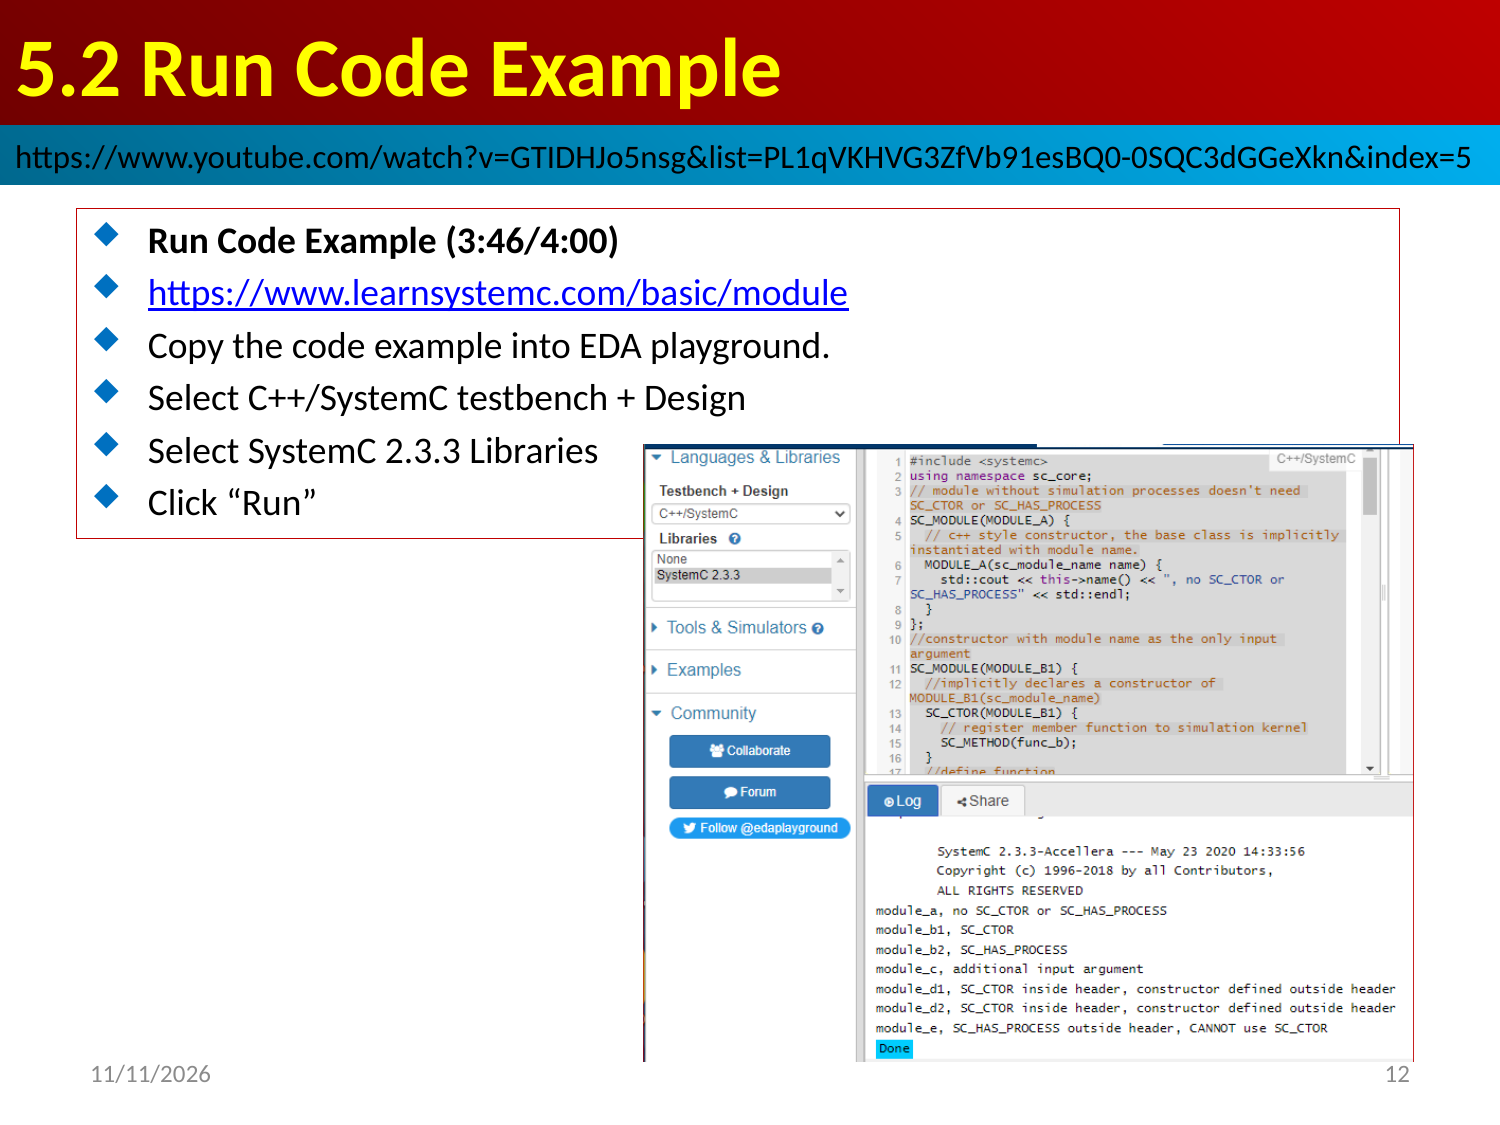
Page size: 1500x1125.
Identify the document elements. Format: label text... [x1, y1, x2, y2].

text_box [643, 444, 1414, 1062]
slide_number 12 [1074, 1042, 1425, 1103]
subtitle Run Code Example (3:46/4:00) https://www.learnsystemc.com/basic/module Copy the code example into EDA playground. Select C++/SystemC testbench + Design Select SystemC 2.3.3 Libraries Click “Run” [76, 208, 1400, 539]
text_box https://www.youtube.com/watch?v=GTIDHJo5nsg&list=PL1qVKHVG3ZfVb91esBQ0-0SQC3dGGeXkn&index=5 [0, 125, 1500, 185]
title 5.2 Run Code Example [0, 0, 1500, 125]
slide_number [75, 1042, 425, 1103]
